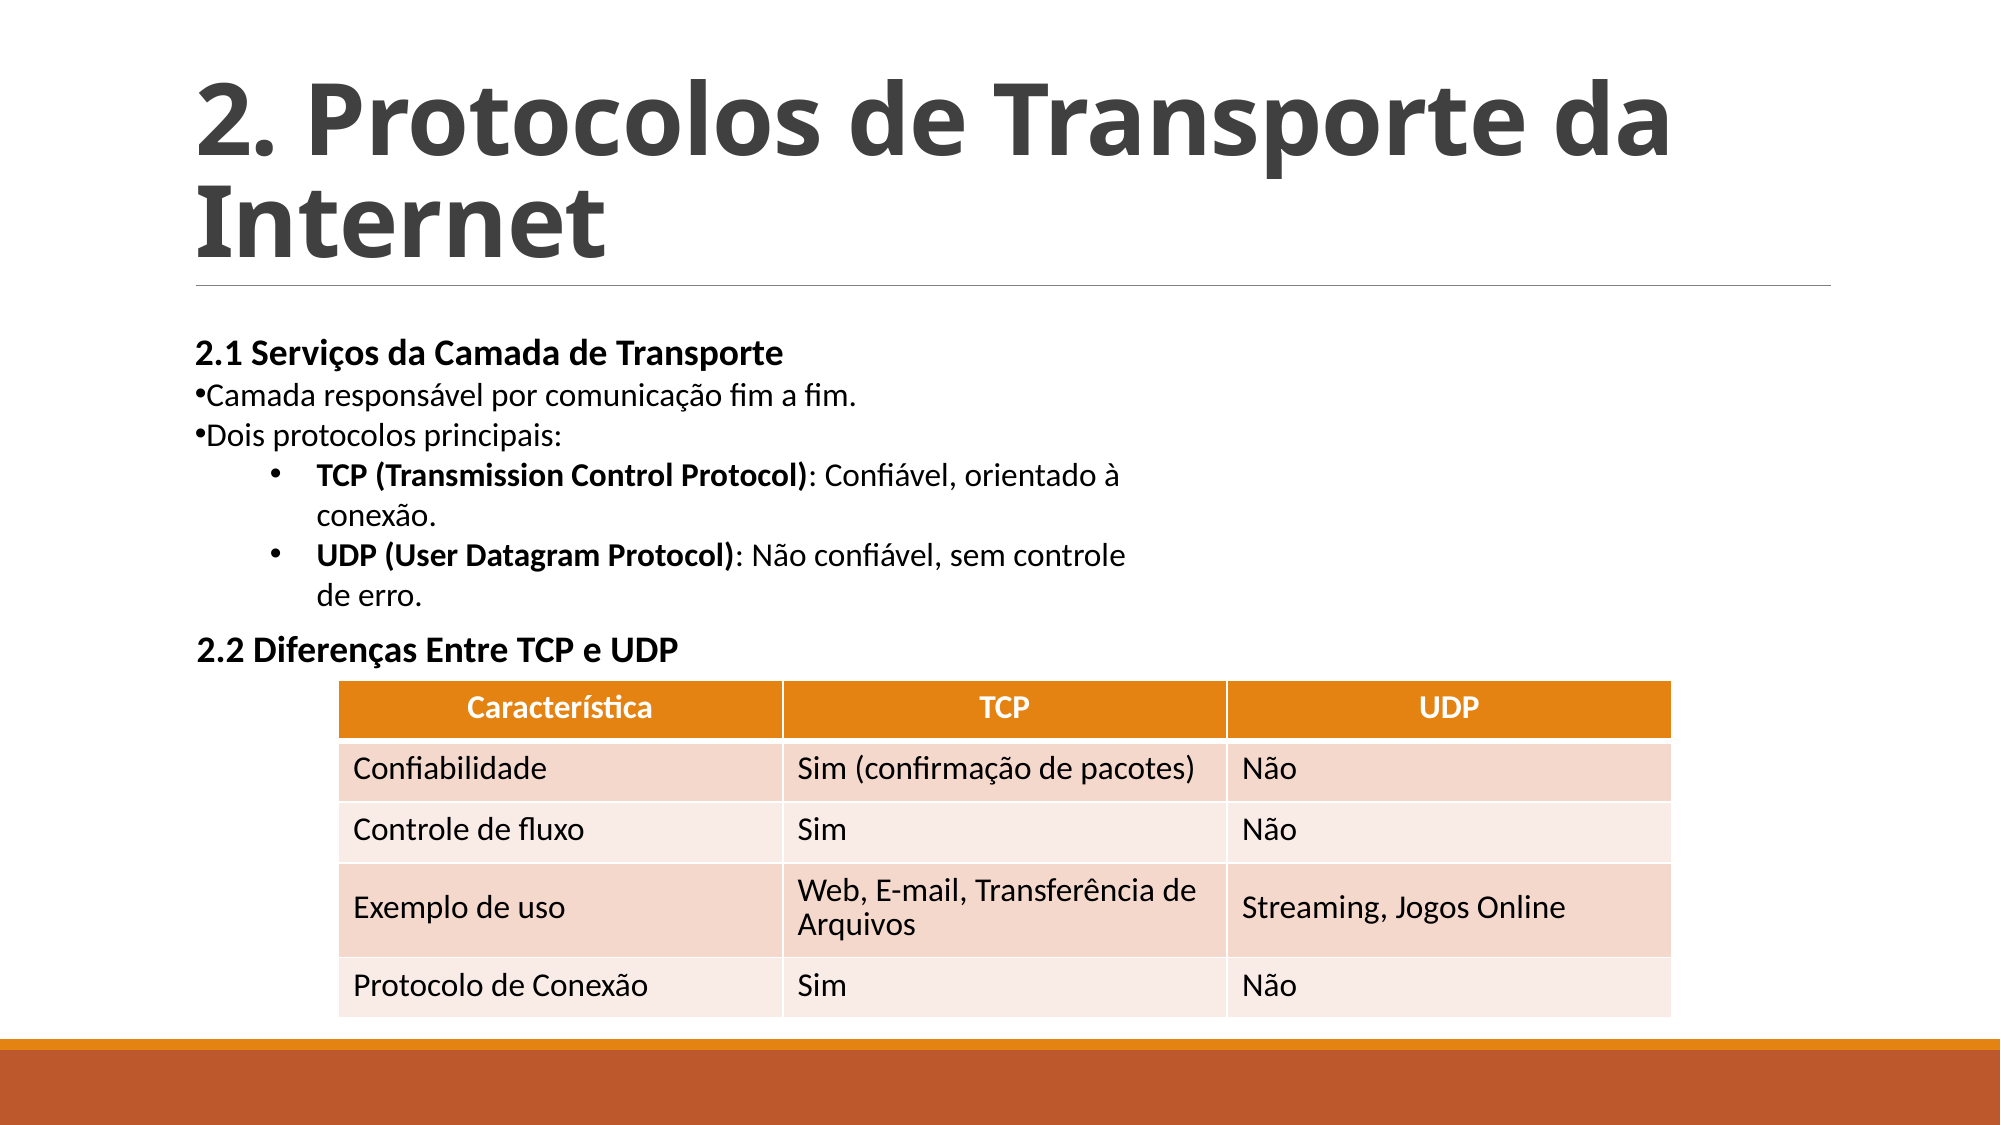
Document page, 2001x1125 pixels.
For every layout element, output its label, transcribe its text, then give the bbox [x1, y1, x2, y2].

table_cell Streaming, Jogos Online [1228, 864, 1671, 957]
table_cell Sim [784, 803, 1226, 862]
table_header TCP [784, 681, 1226, 738]
table_header Característica [339, 681, 782, 738]
table_cell Não [1228, 958, 1671, 1017]
table_cell Web, E-mail, Transferência de Arquivos [784, 864, 1226, 957]
text_box 2.2 Diferenças Entre TCP e UDP [181, 617, 695, 723]
table_header UDP [1228, 681, 1671, 738]
table_cell Controle de fluxo [339, 803, 782, 862]
table_cell Não [1228, 744, 1671, 801]
table_cell Sim [784, 958, 1226, 1017]
text_box 2.1 Serviços da Camada de Transporte Camada responsável por comunicação fim a fim. Dois protocolos principais: TCP (Transmission Control Protocol): Confiável, orientado à conexão. UDP (User Datagram Protocol): Não confiável, sem controle de erro. [179, 320, 1181, 621]
table_cell Não [1228, 803, 1671, 862]
table_cell Protocolo de Conexão [339, 958, 782, 1017]
table_cell Confiabilidade [339, 744, 782, 801]
table_cell Sim (confirmação de pacotes) [784, 744, 1226, 801]
title 2. Protocolos de Transporte da Internet [180, 47, 1830, 285]
table_cell Exemplo de uso [339, 864, 782, 957]
